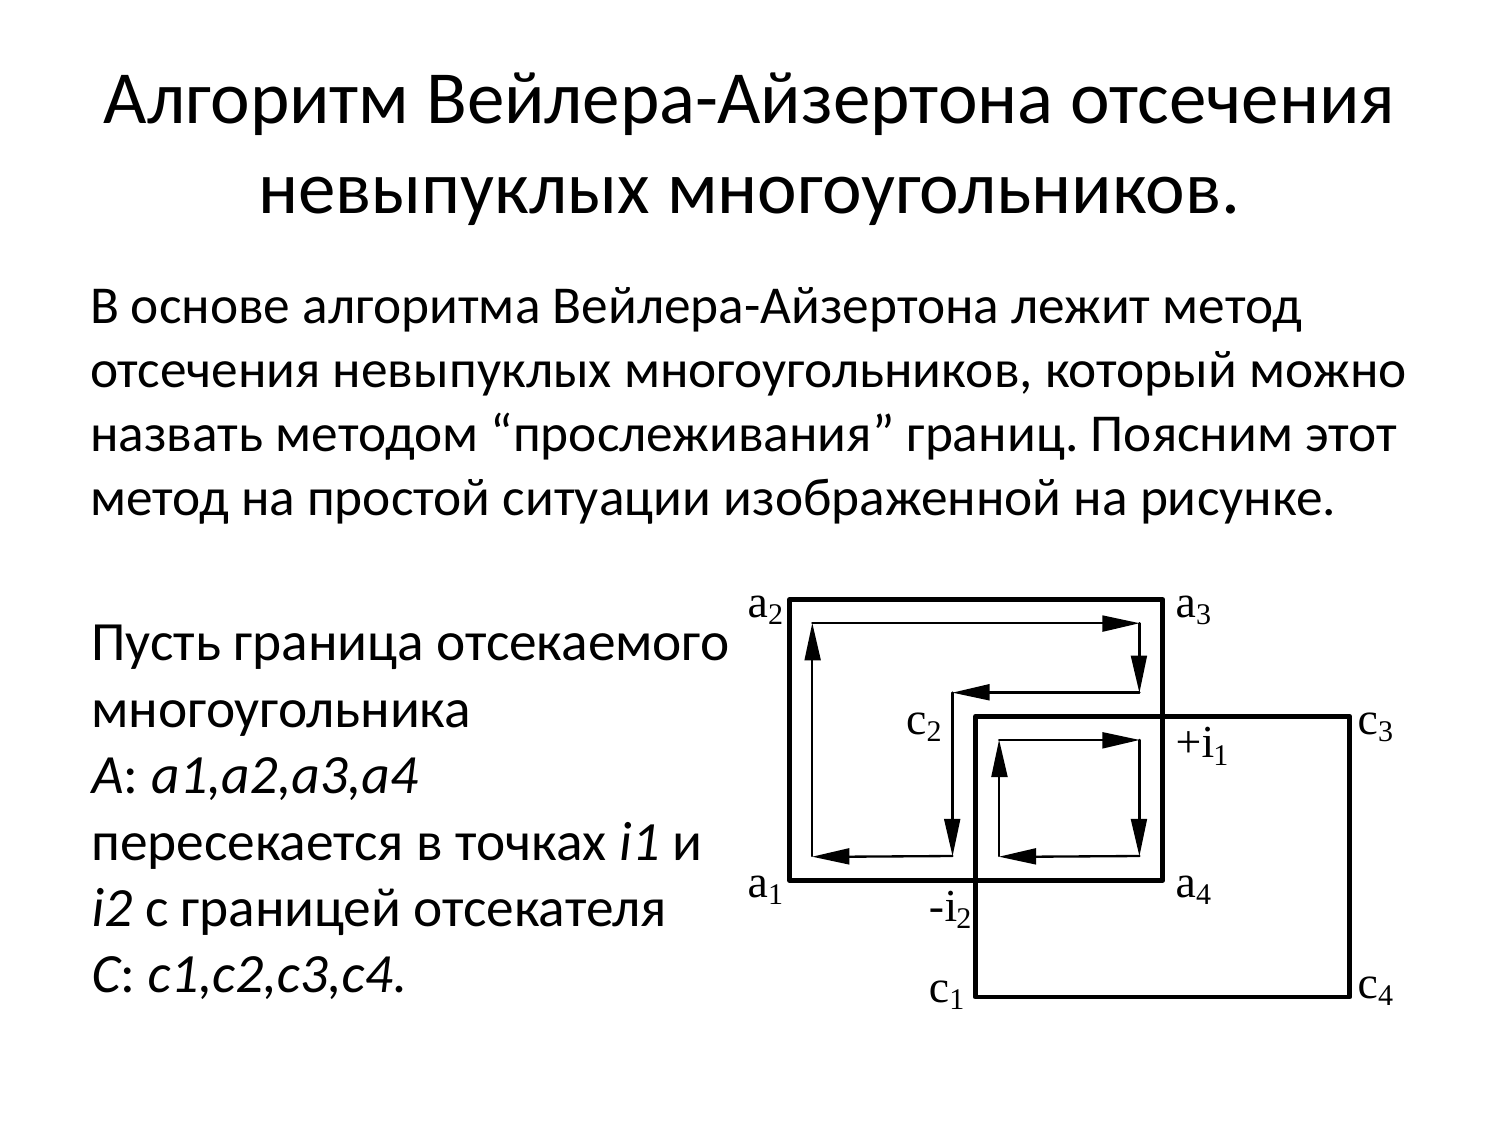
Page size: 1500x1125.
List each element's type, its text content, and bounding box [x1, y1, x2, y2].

text_box Пусть граница отсекаемого многоугольника А: а1,а2,а3,а4 пересекается в точках i1 и i2 с границей отсекателя С: с1,с2,с3,с4. [76, 597, 750, 1071]
title Алгоритм Вейлера-Айзертона отсечения невыпуклых многоугольников. [75, 45, 1425, 233]
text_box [737, 585, 1416, 1012]
list В основе алгоритма Вейлера-Айзертона лежит метод отсечения невыпуклых многоугольников, который можно назвать методом “прослеживания” границ. Поясним этот метод на простой ситуации изображенной на рисунке. [75, 262, 1425, 598]
